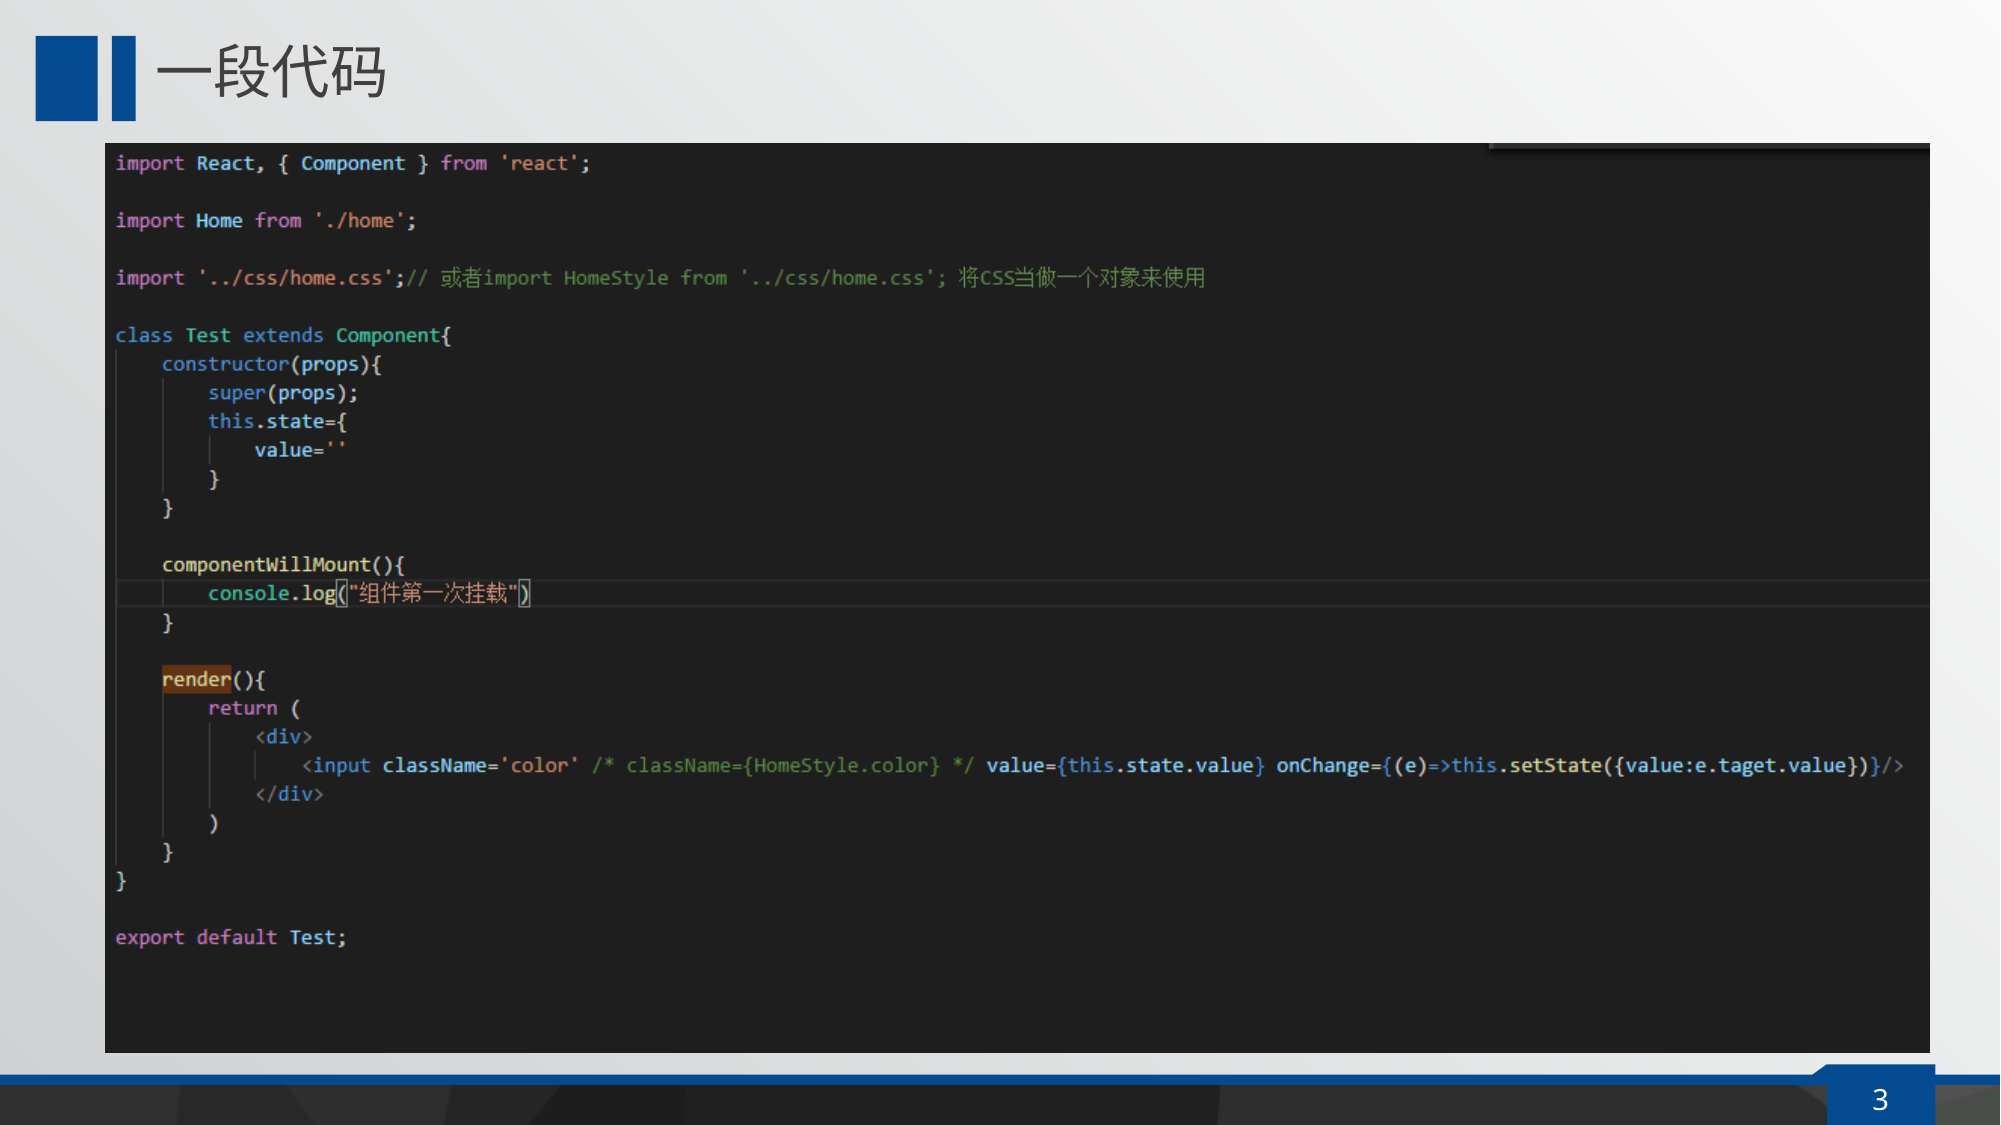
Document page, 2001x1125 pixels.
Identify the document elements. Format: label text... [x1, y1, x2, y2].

picture [0, 1085, 1827, 1125]
picture [1936, 1085, 2000, 1125]
picture [105, 143, 1930, 1053]
title 一段代码 [140, 31, 929, 117]
